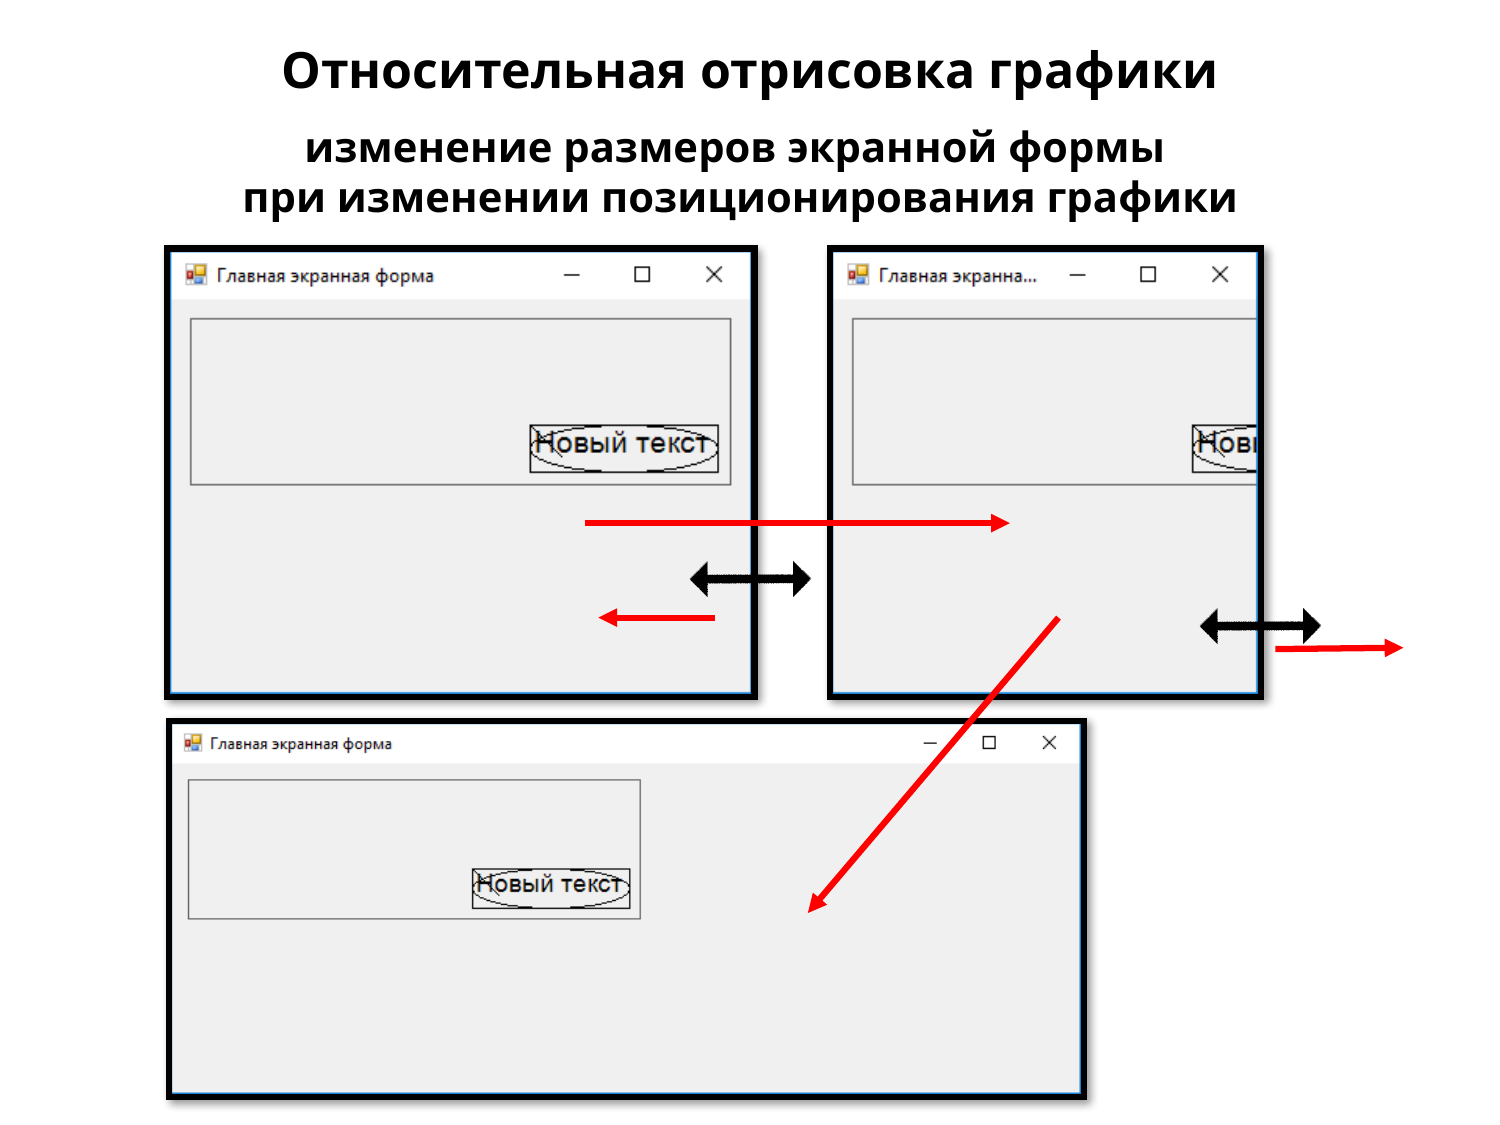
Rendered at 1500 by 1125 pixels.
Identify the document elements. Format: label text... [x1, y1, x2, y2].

text_box Относительная отрисовка графики [17, 30, 1483, 106]
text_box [807, 617, 1059, 914]
picture [171, 723, 1081, 1095]
picture [169, 251, 823, 694]
picture [832, 251, 1333, 699]
text_box изменение размеров экранной формы при изменении позиционирования графики [31, 113, 1450, 229]
